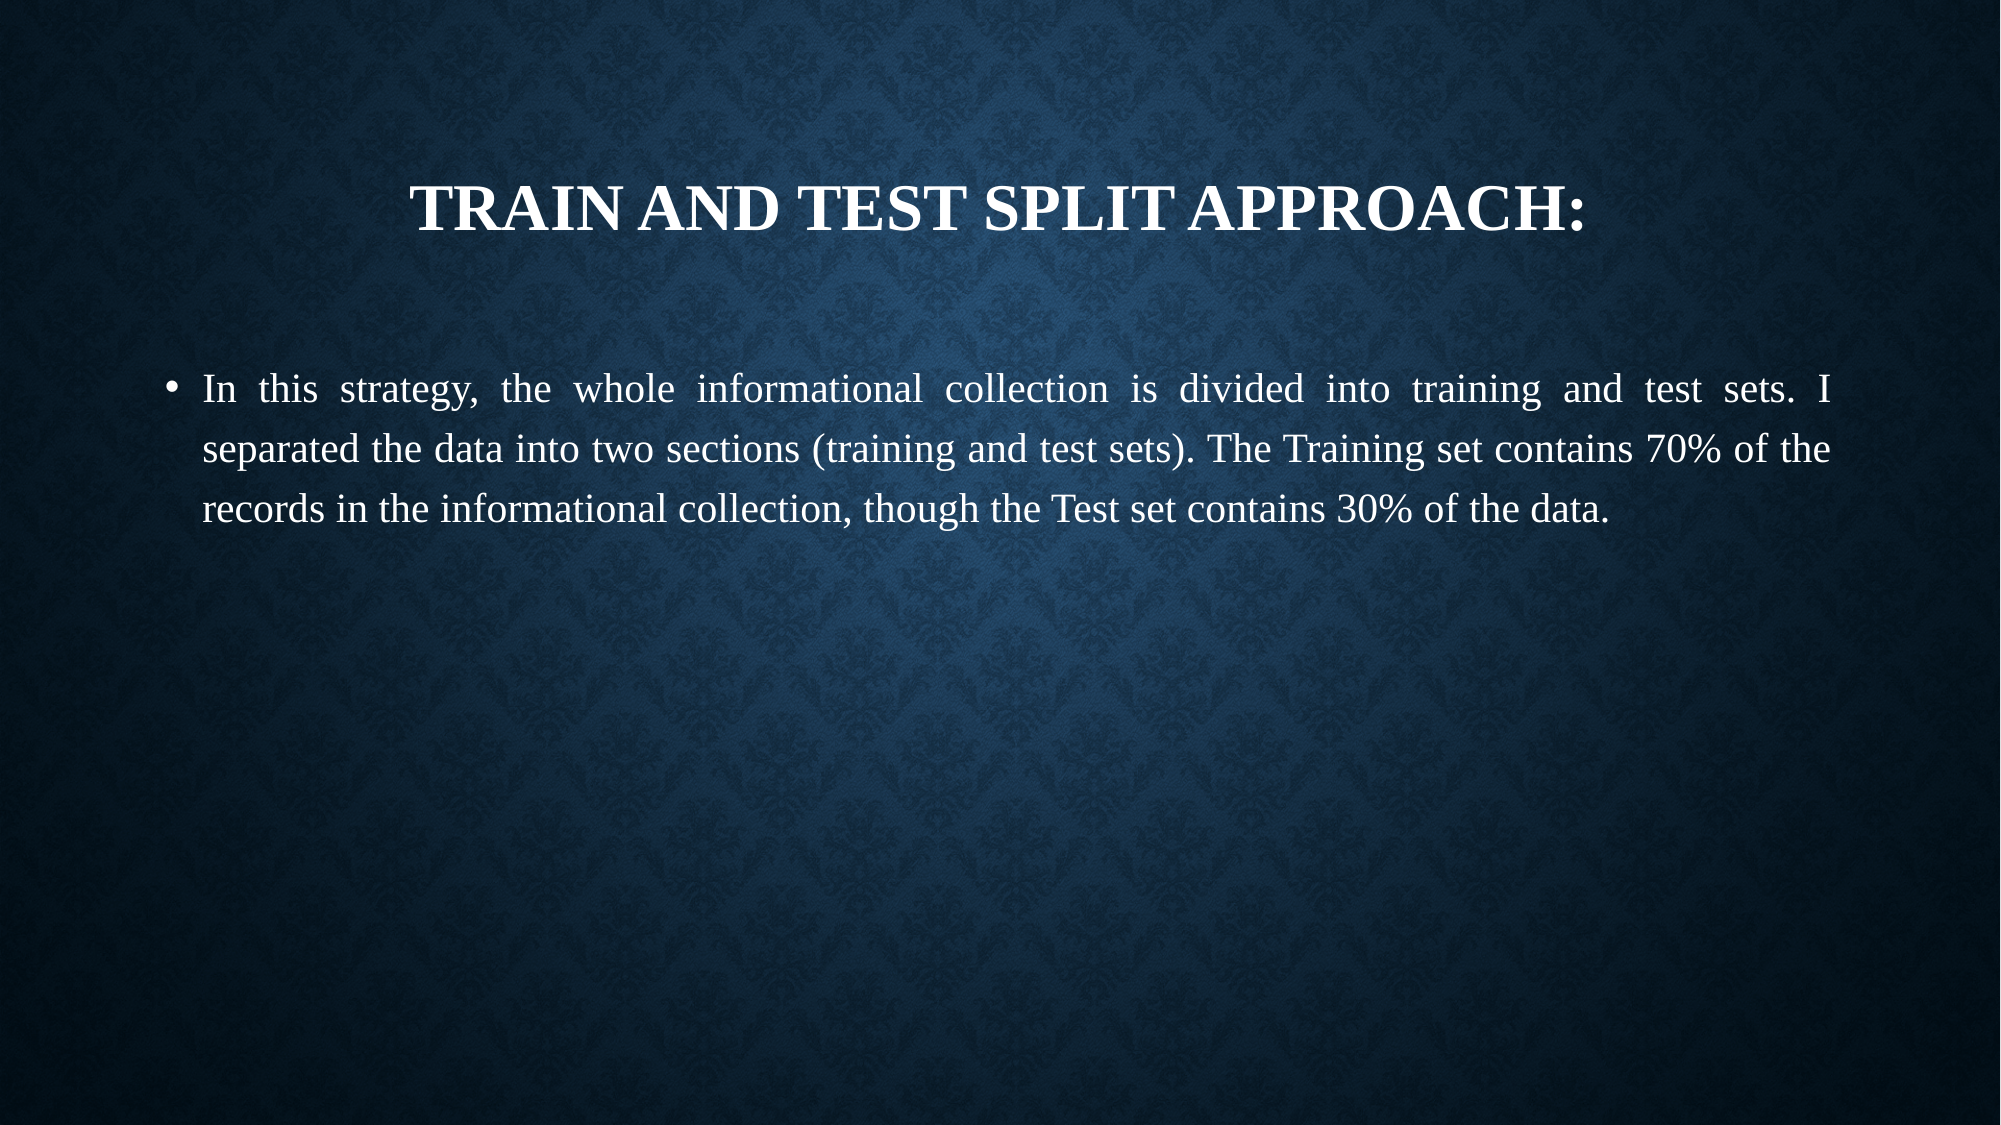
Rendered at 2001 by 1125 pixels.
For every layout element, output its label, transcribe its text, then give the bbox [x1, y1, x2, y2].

list In this strategy, the whole informational collection is divided into training and test sets. I separated the data into two sections (training and test sets). The Training set contains 70% of the records in the informational collection, though the Test set contains 30% of the data. [149, 343, 1849, 950]
title Train and Test Split Approach: [149, 99, 1849, 318]
